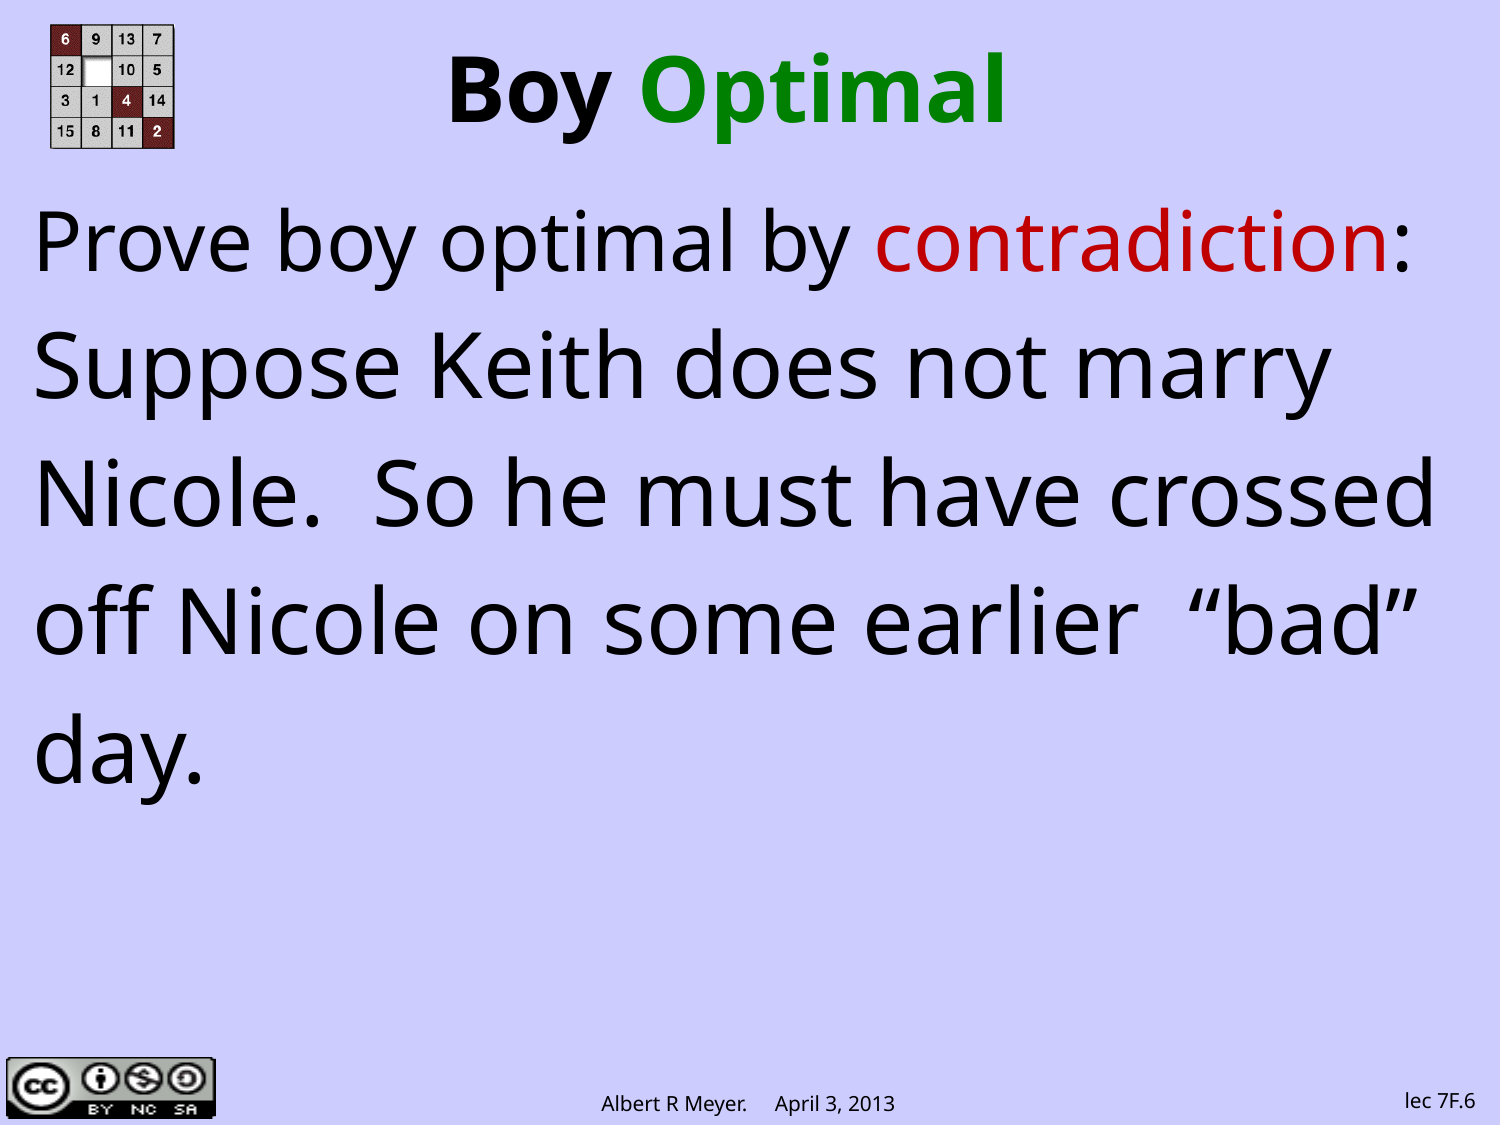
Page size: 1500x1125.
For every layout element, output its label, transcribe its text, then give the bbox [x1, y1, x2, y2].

list Prove boy optimal by contradiction: Suppose Keith does not marry Nicole. So he must have crossed off Nicole on some earlier “bad” day. [17, 180, 1475, 951]
picture [50, 24, 175, 149]
title Boy Optimal [429, 0, 1075, 173]
picture [6, 1057, 216, 1119]
slide_number lec 7F.6 [1247, 1079, 1491, 1121]
